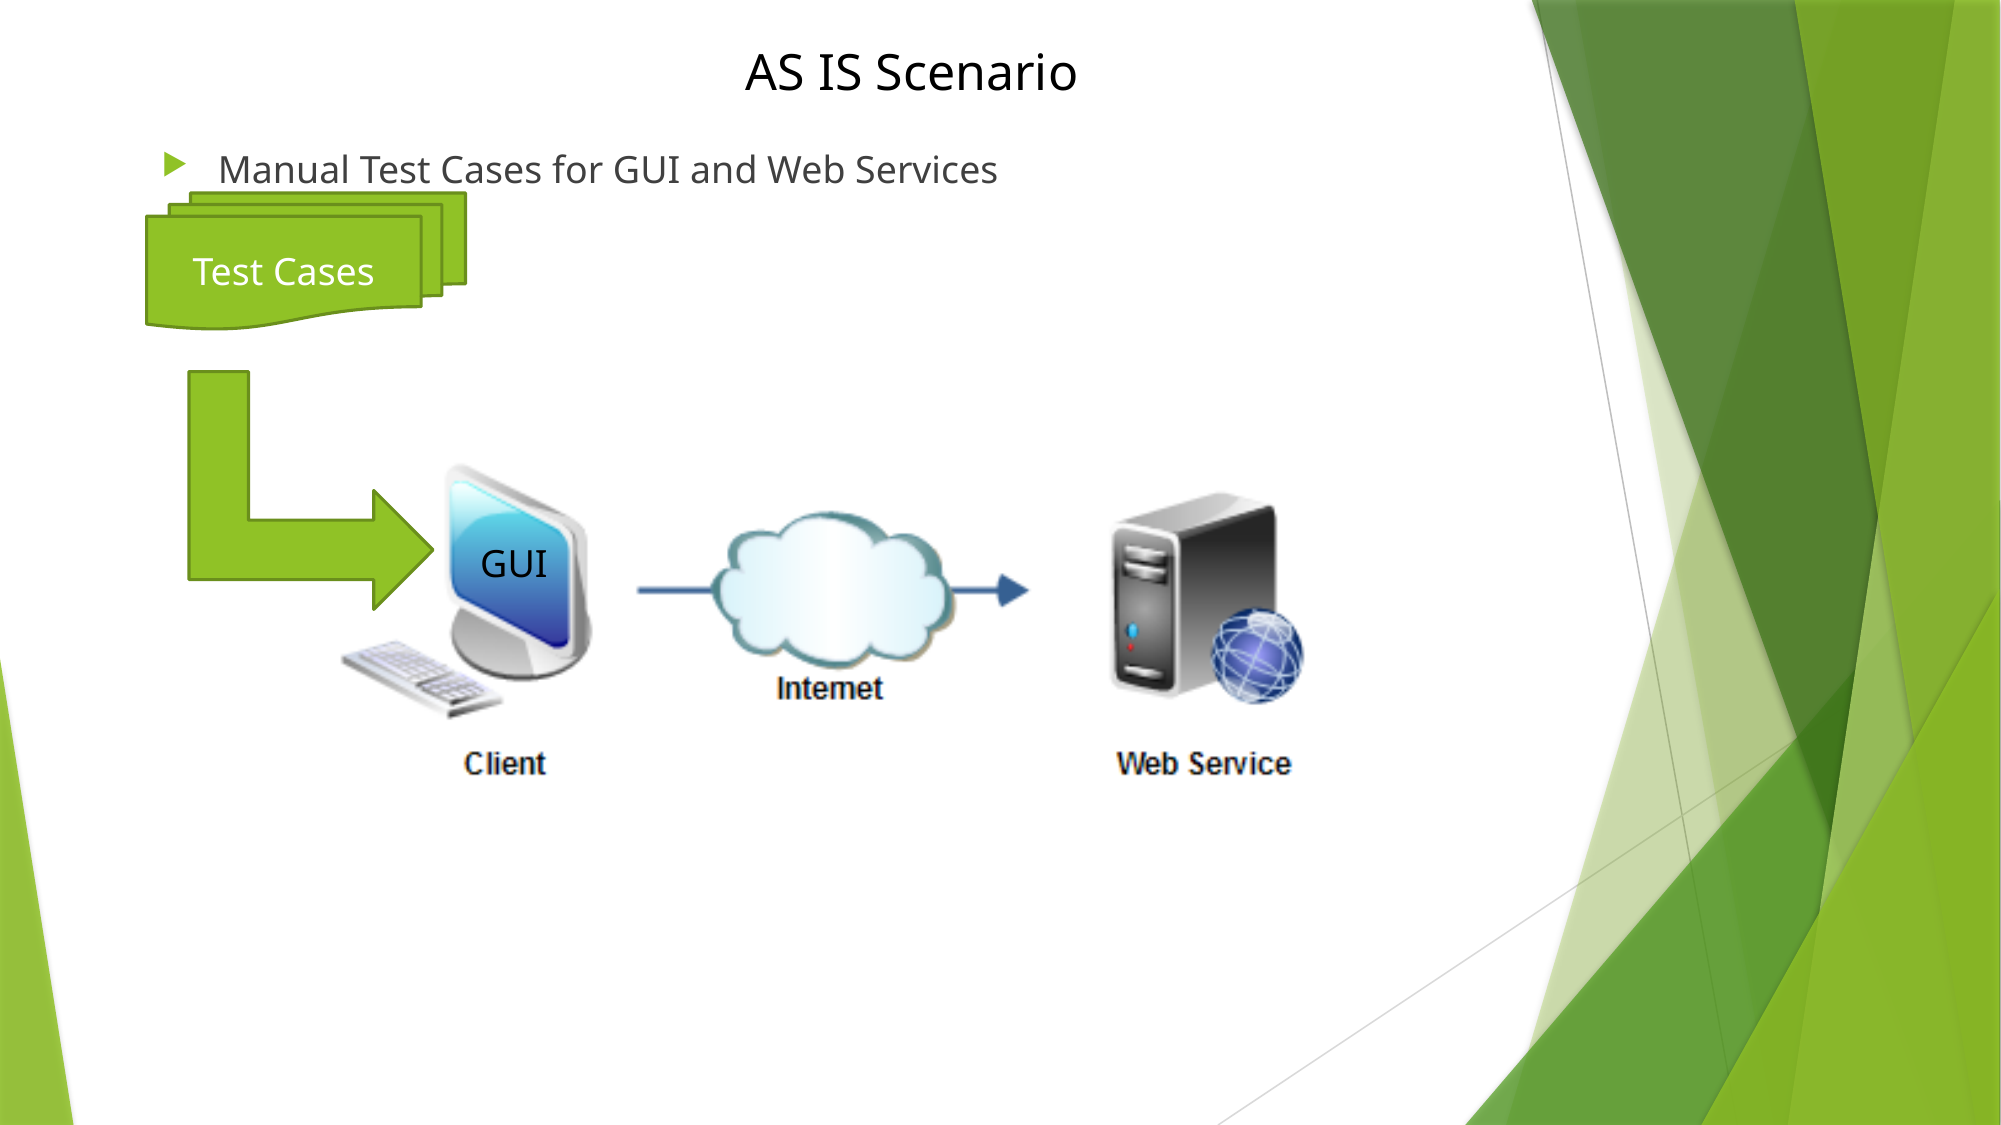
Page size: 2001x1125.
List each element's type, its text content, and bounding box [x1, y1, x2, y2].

picture [332, 408, 1349, 839]
text_box AS IS Scenario [581, 33, 1244, 109]
text_box Test Cases [145, 191, 468, 331]
text_box [187, 370, 327, 582]
list Manual Test Cases for GUI and Web Services [146, 138, 1520, 896]
